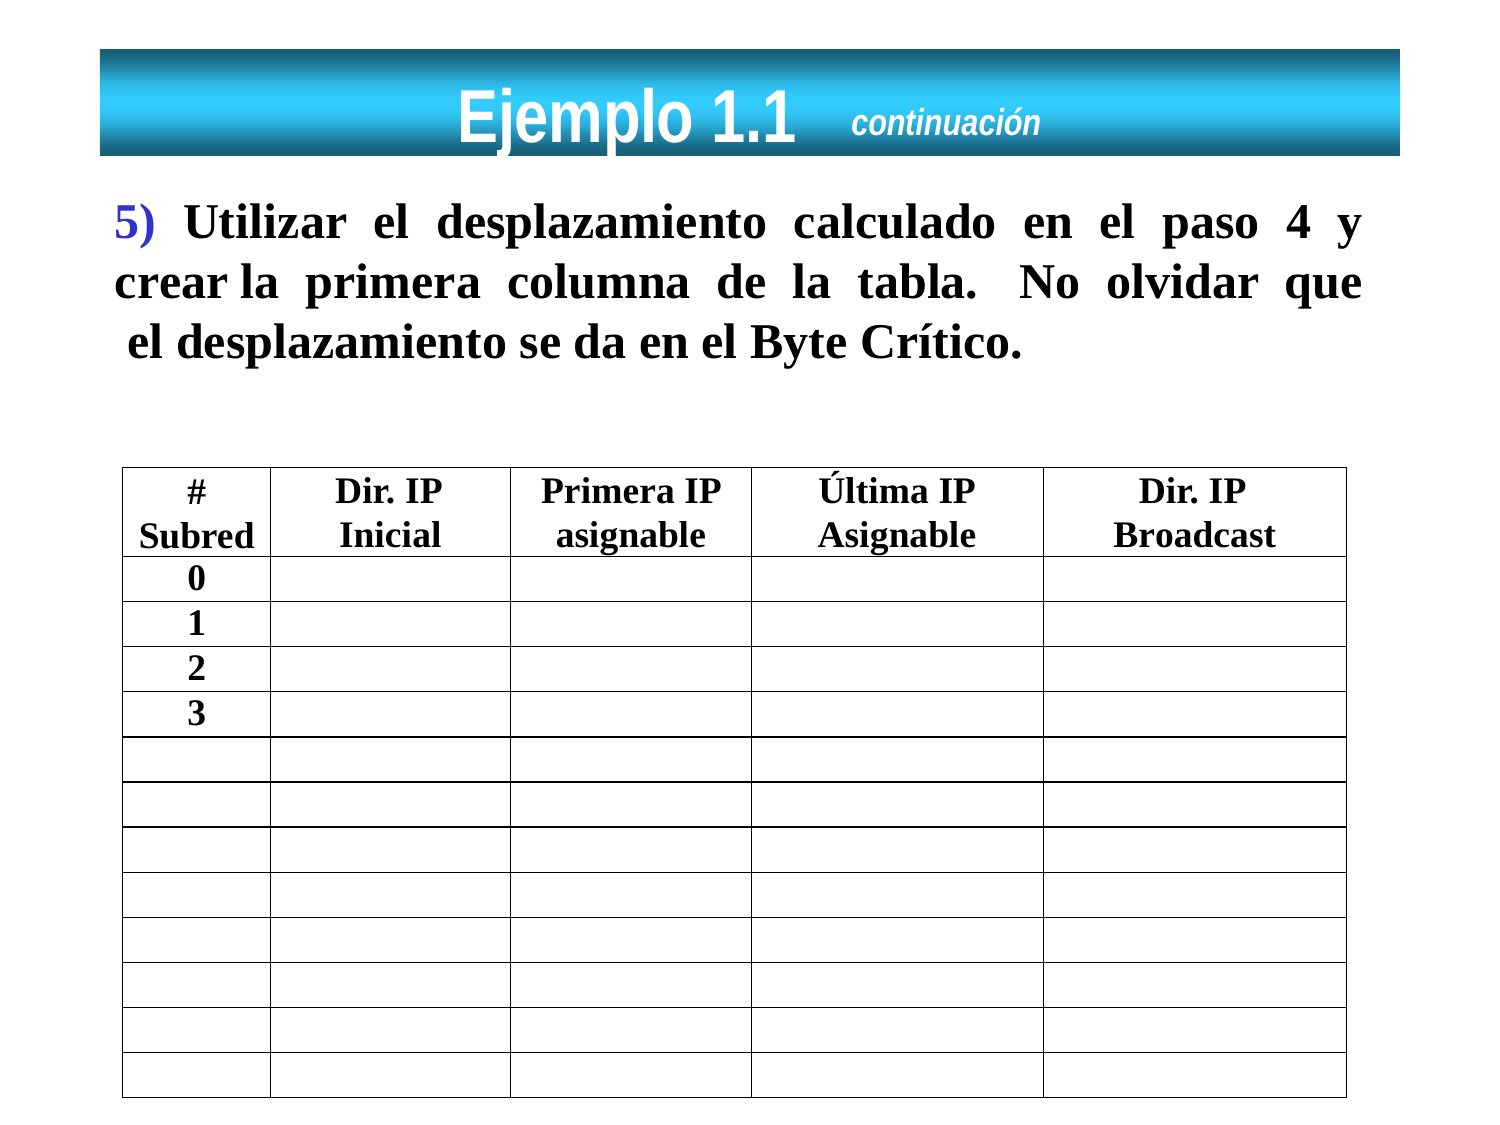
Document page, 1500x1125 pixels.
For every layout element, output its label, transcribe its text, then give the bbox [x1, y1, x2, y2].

table_cell [1044, 873, 1346, 917]
table_cell [1044, 602, 1346, 646]
table_cell [1044, 918, 1346, 962]
table_cell [752, 828, 1043, 872]
table_cell [123, 738, 270, 781]
table_cell [511, 602, 751, 646]
table_cell [271, 873, 510, 917]
table_cell [1044, 828, 1346, 872]
table_cell [123, 828, 270, 872]
table_cell [123, 873, 270, 917]
table_cell 3 [123, 692, 270, 736]
table_cell [511, 1008, 751, 1052]
picture [99, 49, 176, 156]
table_cell [511, 783, 751, 826]
table_cell [752, 918, 1043, 962]
table_header Última IP Asignable [752, 468, 1043, 556]
text_box continuación [849, 98, 1045, 144]
table_cell [123, 783, 270, 826]
table_cell [271, 738, 510, 781]
table_cell [271, 963, 510, 1007]
table_cell [511, 828, 751, 872]
table_cell [271, 692, 510, 736]
table_cell [511, 692, 751, 736]
table_cell [1044, 783, 1346, 826]
table_cell 0 [123, 557, 270, 601]
picture [1324, 49, 1400, 156]
table_cell [271, 557, 510, 601]
table_cell [1044, 1053, 1346, 1097]
title Ejemplo 1.1 [176, 36, 1324, 188]
table_cell [271, 1008, 510, 1052]
table_cell [752, 963, 1043, 1007]
table_cell [752, 692, 1043, 736]
table_cell [123, 963, 270, 1007]
table_cell [511, 918, 751, 962]
table_cell [1044, 692, 1346, 736]
table_cell [271, 828, 510, 872]
table_cell [271, 783, 510, 826]
table_cell 2 [123, 647, 270, 691]
table_cell [123, 918, 270, 962]
table_cell [271, 602, 510, 646]
table_cell [511, 963, 751, 1007]
table_cell [1044, 963, 1346, 1007]
table_cell 1 [123, 602, 270, 646]
table_cell [511, 873, 751, 917]
table_cell [1044, 1008, 1346, 1052]
table_cell [752, 1008, 1043, 1052]
table_cell [752, 1053, 1043, 1097]
table_cell [1044, 738, 1346, 781]
table_cell [123, 1008, 270, 1052]
table_header # Subred [123, 468, 270, 556]
table_cell [1044, 647, 1346, 691]
table_cell [1044, 557, 1346, 601]
table_cell [752, 873, 1043, 917]
table_header Dir. IP Inicial [271, 468, 510, 556]
table_cell [752, 738, 1043, 781]
table_cell [511, 1053, 751, 1097]
table_cell [271, 918, 510, 962]
table_cell [511, 738, 751, 781]
table_header Primera IP asignable [511, 468, 751, 556]
table_header Dir. IP Broadcast [1044, 468, 1346, 556]
table_cell [752, 783, 1043, 826]
table_cell [752, 602, 1043, 646]
table_cell [271, 1053, 510, 1097]
table_cell [123, 1053, 270, 1097]
table_cell [752, 647, 1043, 691]
table_cell [271, 647, 510, 691]
table_cell [752, 557, 1043, 601]
table_cell [511, 557, 751, 601]
text_box 5) Utilizar el desplazamiento calculado en el paso 4 y crear la primera columna de la tabla. No olvidar que el desplazamiento se da en el Byte Crítico. [112, 188, 1364, 369]
table_cell [511, 647, 751, 691]
